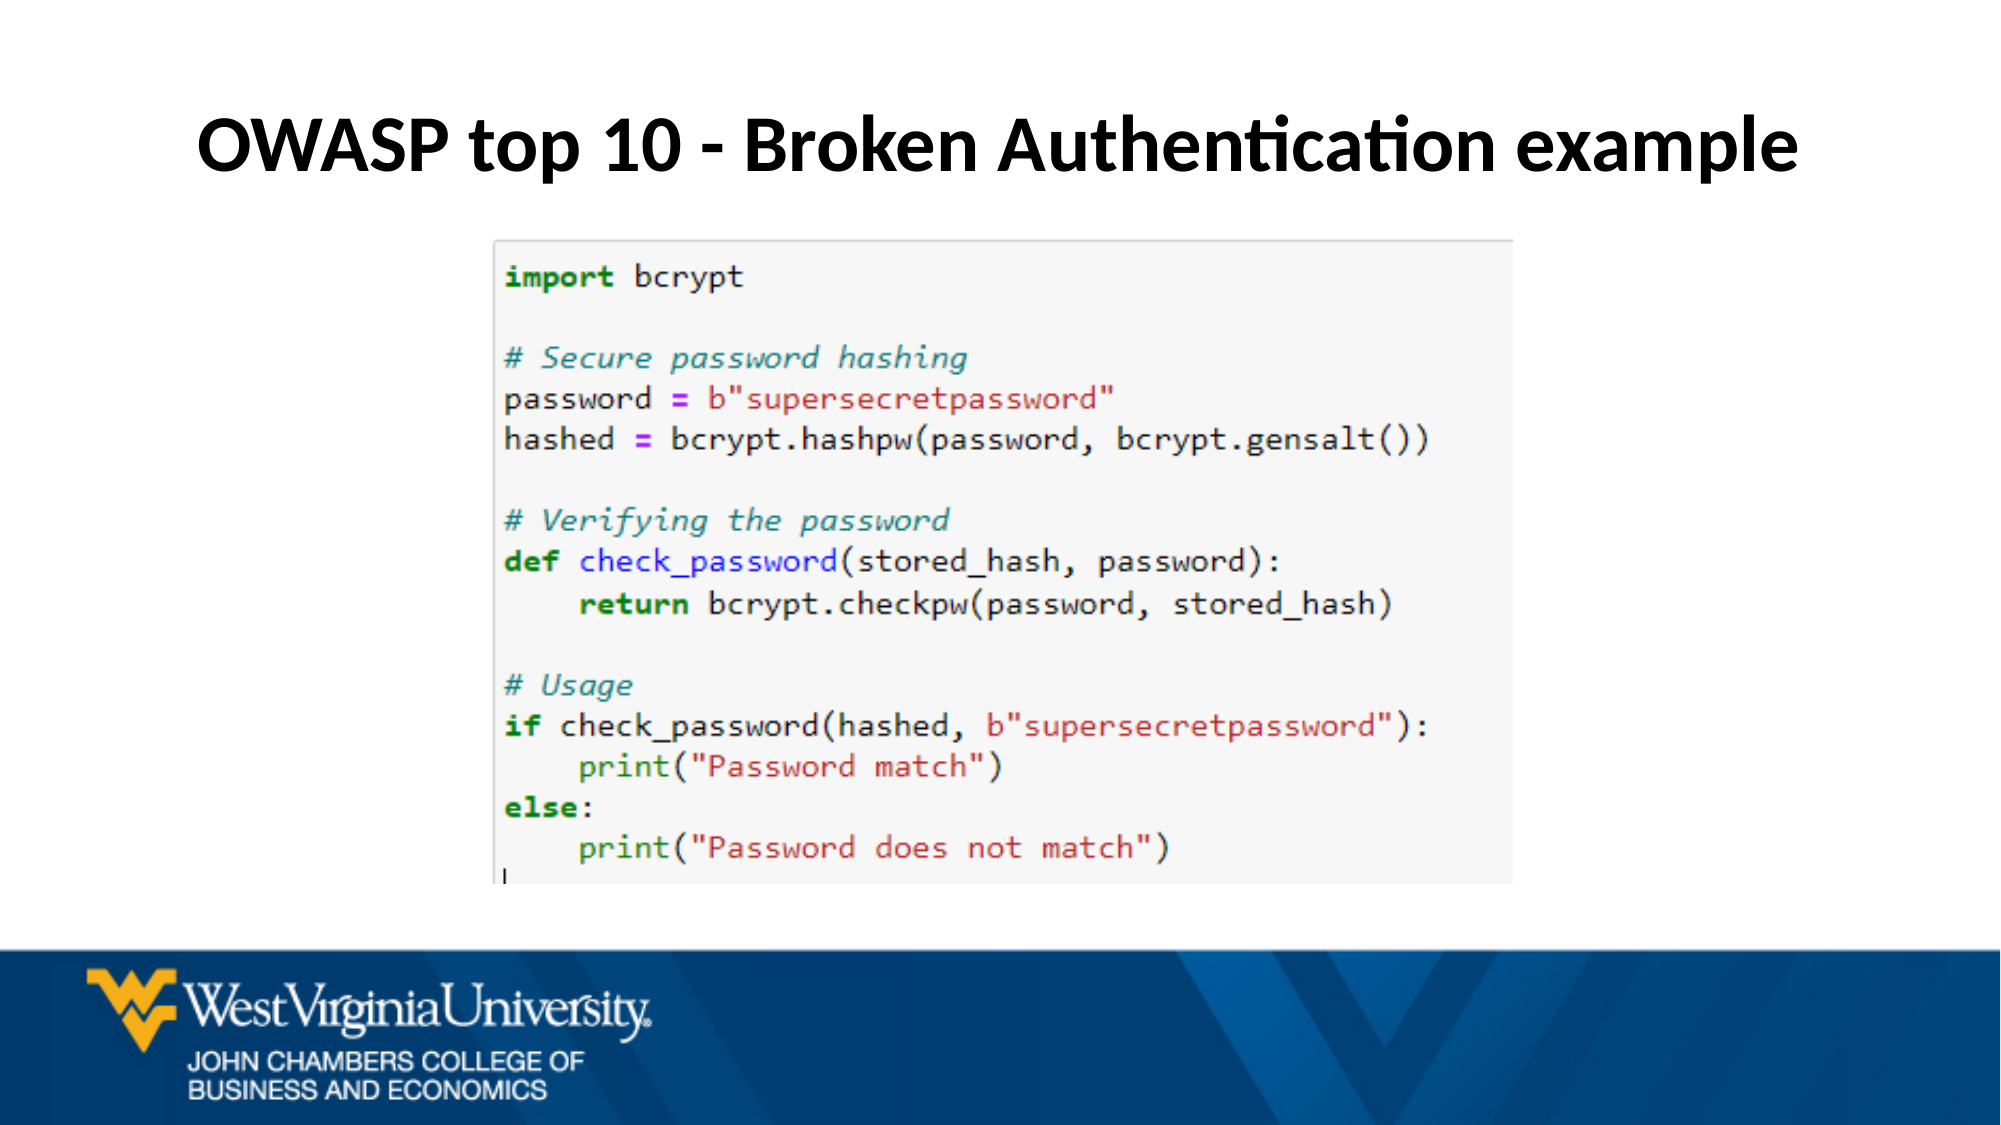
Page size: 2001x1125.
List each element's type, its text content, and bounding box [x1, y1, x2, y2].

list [487, 235, 1513, 885]
title OWASP top 10 - Broken Authentication example [99, 45, 1900, 233]
picture [0, 0, 2001, 1125]
